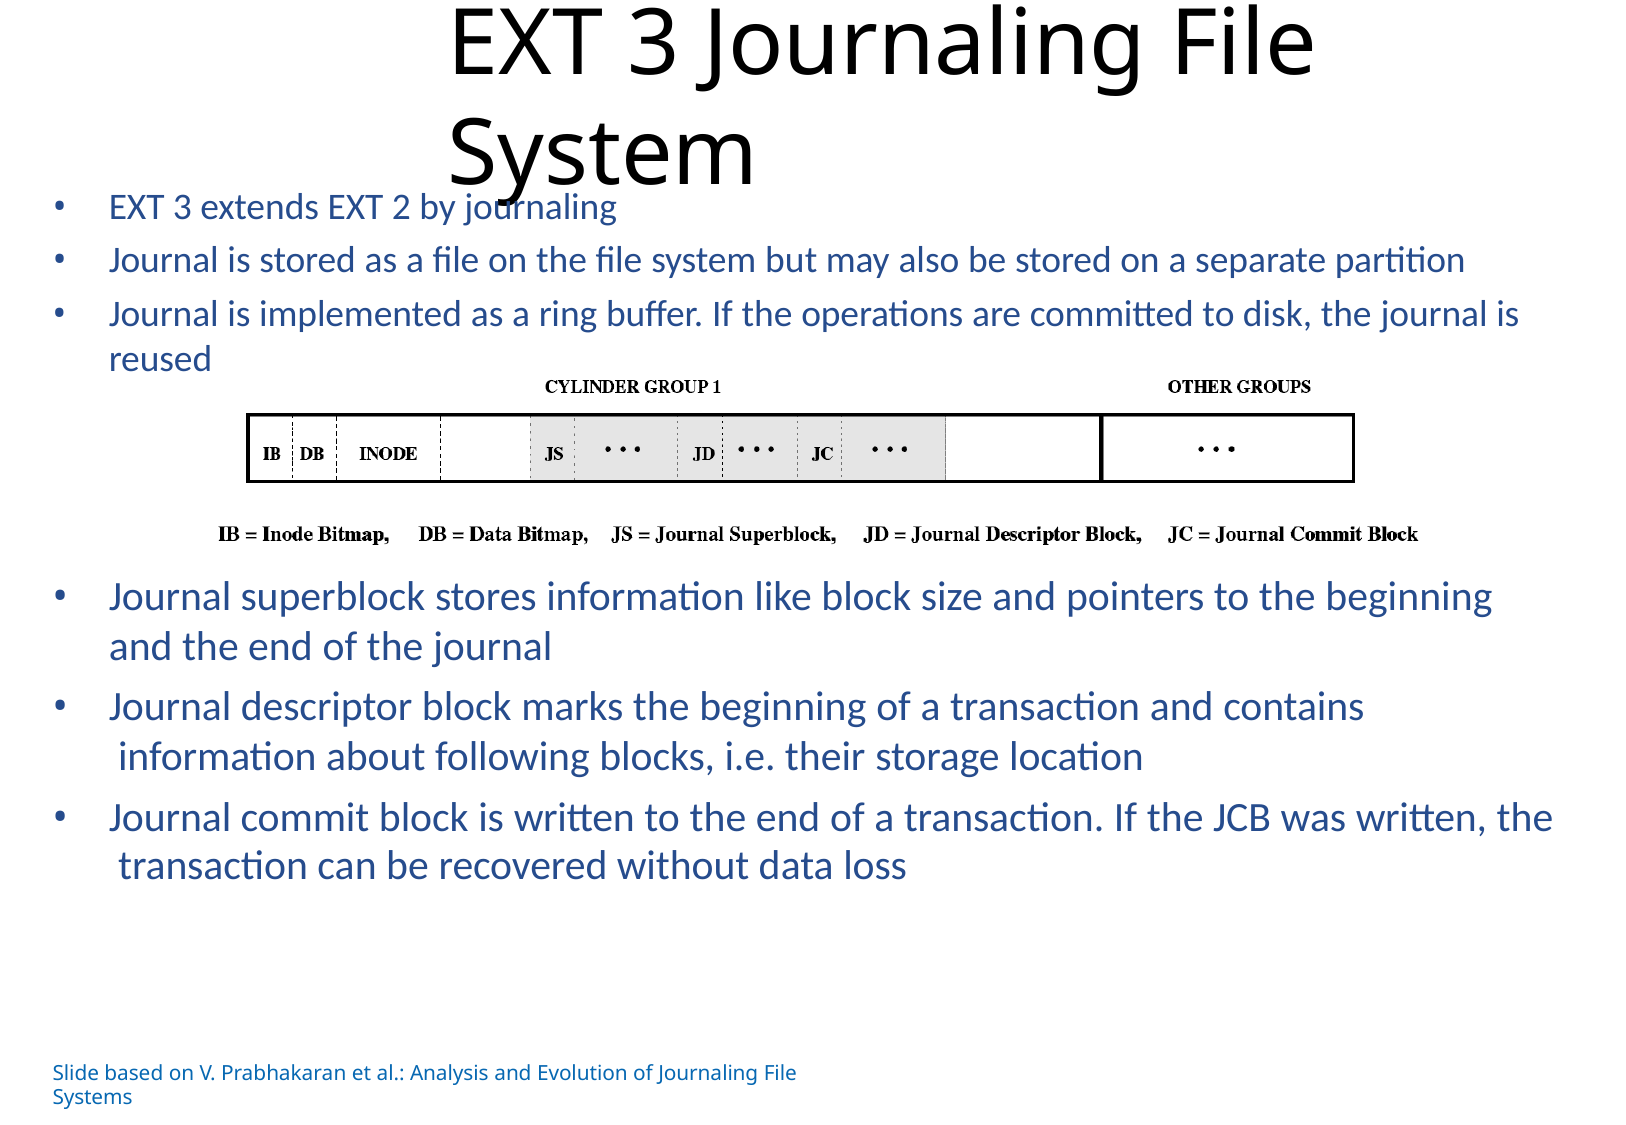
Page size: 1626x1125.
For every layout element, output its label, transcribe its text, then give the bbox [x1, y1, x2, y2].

text_box EXT 3 extends EXT 2 by journaling Journal is stored as a file on the file system but may also be stored on a separate partition Journal is implemented as a ring buﬀer. If the operations are committed to disk, the journal is reused [50, 172, 1534, 380]
title EXT 3 Journaling File System [445, 0, 1499, 172]
picture [187, 362, 1425, 549]
text_box Slide based on V. Prabhakaran et al.: Analysis and Evolution of Journaling File Systems [50, 1059, 863, 1110]
text_box Journal superblock stores information like block size and pointers to the beginning and the end of the journal Journal descriptor block marks the beginning of a transaction and contains information about following blocks, i.e. their storage location Journal commit block is written to the end of a transaction. If the JCB was written, the transaction can be recovered without data loss [50, 567, 1561, 889]
